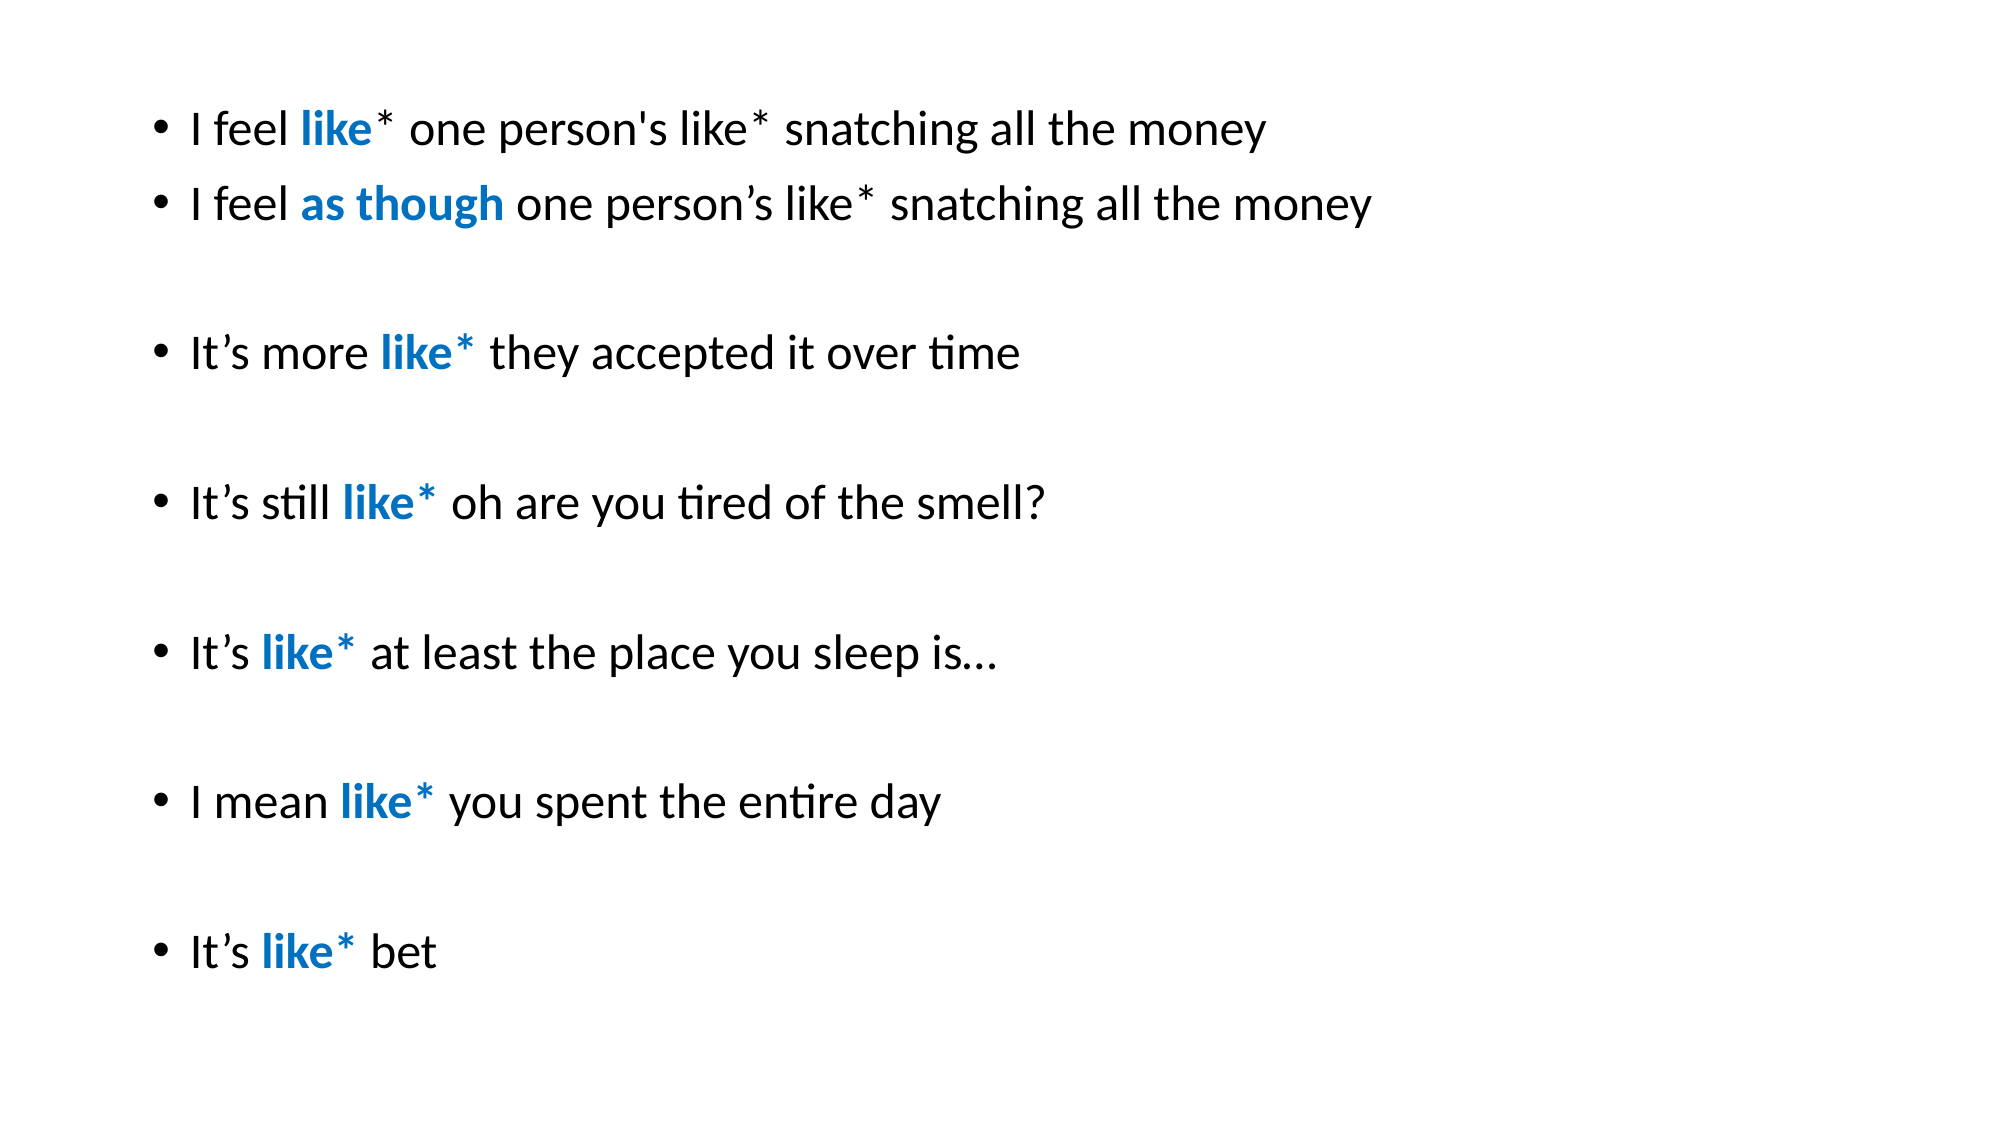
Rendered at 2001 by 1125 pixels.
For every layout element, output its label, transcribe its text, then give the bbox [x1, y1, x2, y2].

list I feel like* one person's like* snatching all the money I feel as though one person’s like* snatching all the money It’s more like* they accepted it over time It’s still like* oh are you tired of the smell? It’s like* at least the place you sleep is… I mean like* you spent the entire day It’s like* bet [137, 94, 1863, 1014]
